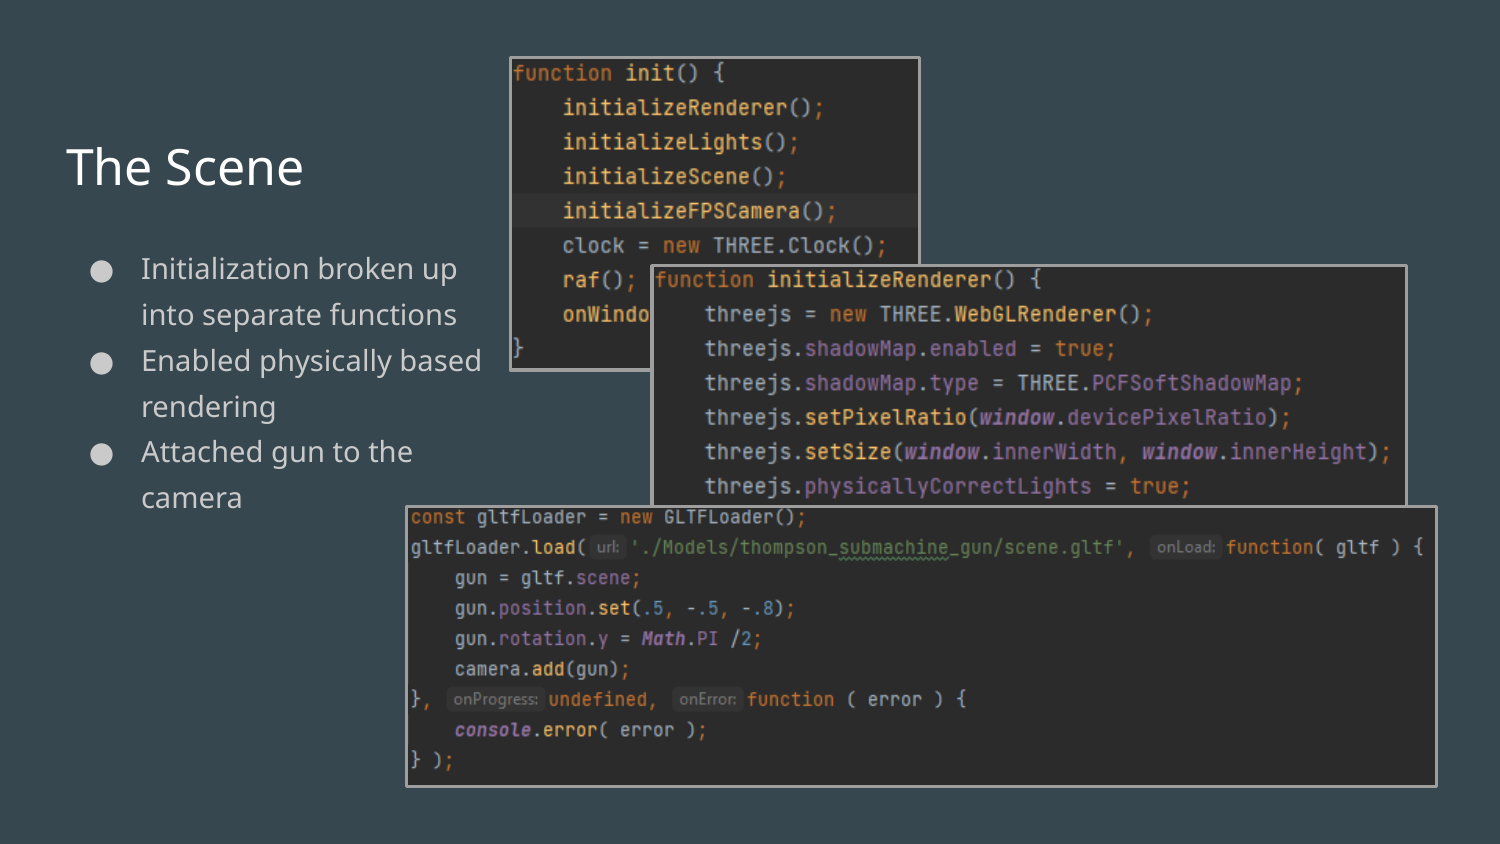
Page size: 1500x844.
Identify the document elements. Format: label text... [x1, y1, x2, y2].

list Initialization broken up into separate functions Enabled physically based rendering Attached gun to the camera [51, 227, 512, 750]
title The Scene [51, 91, 506, 216]
picture [408, 58, 1435, 785]
